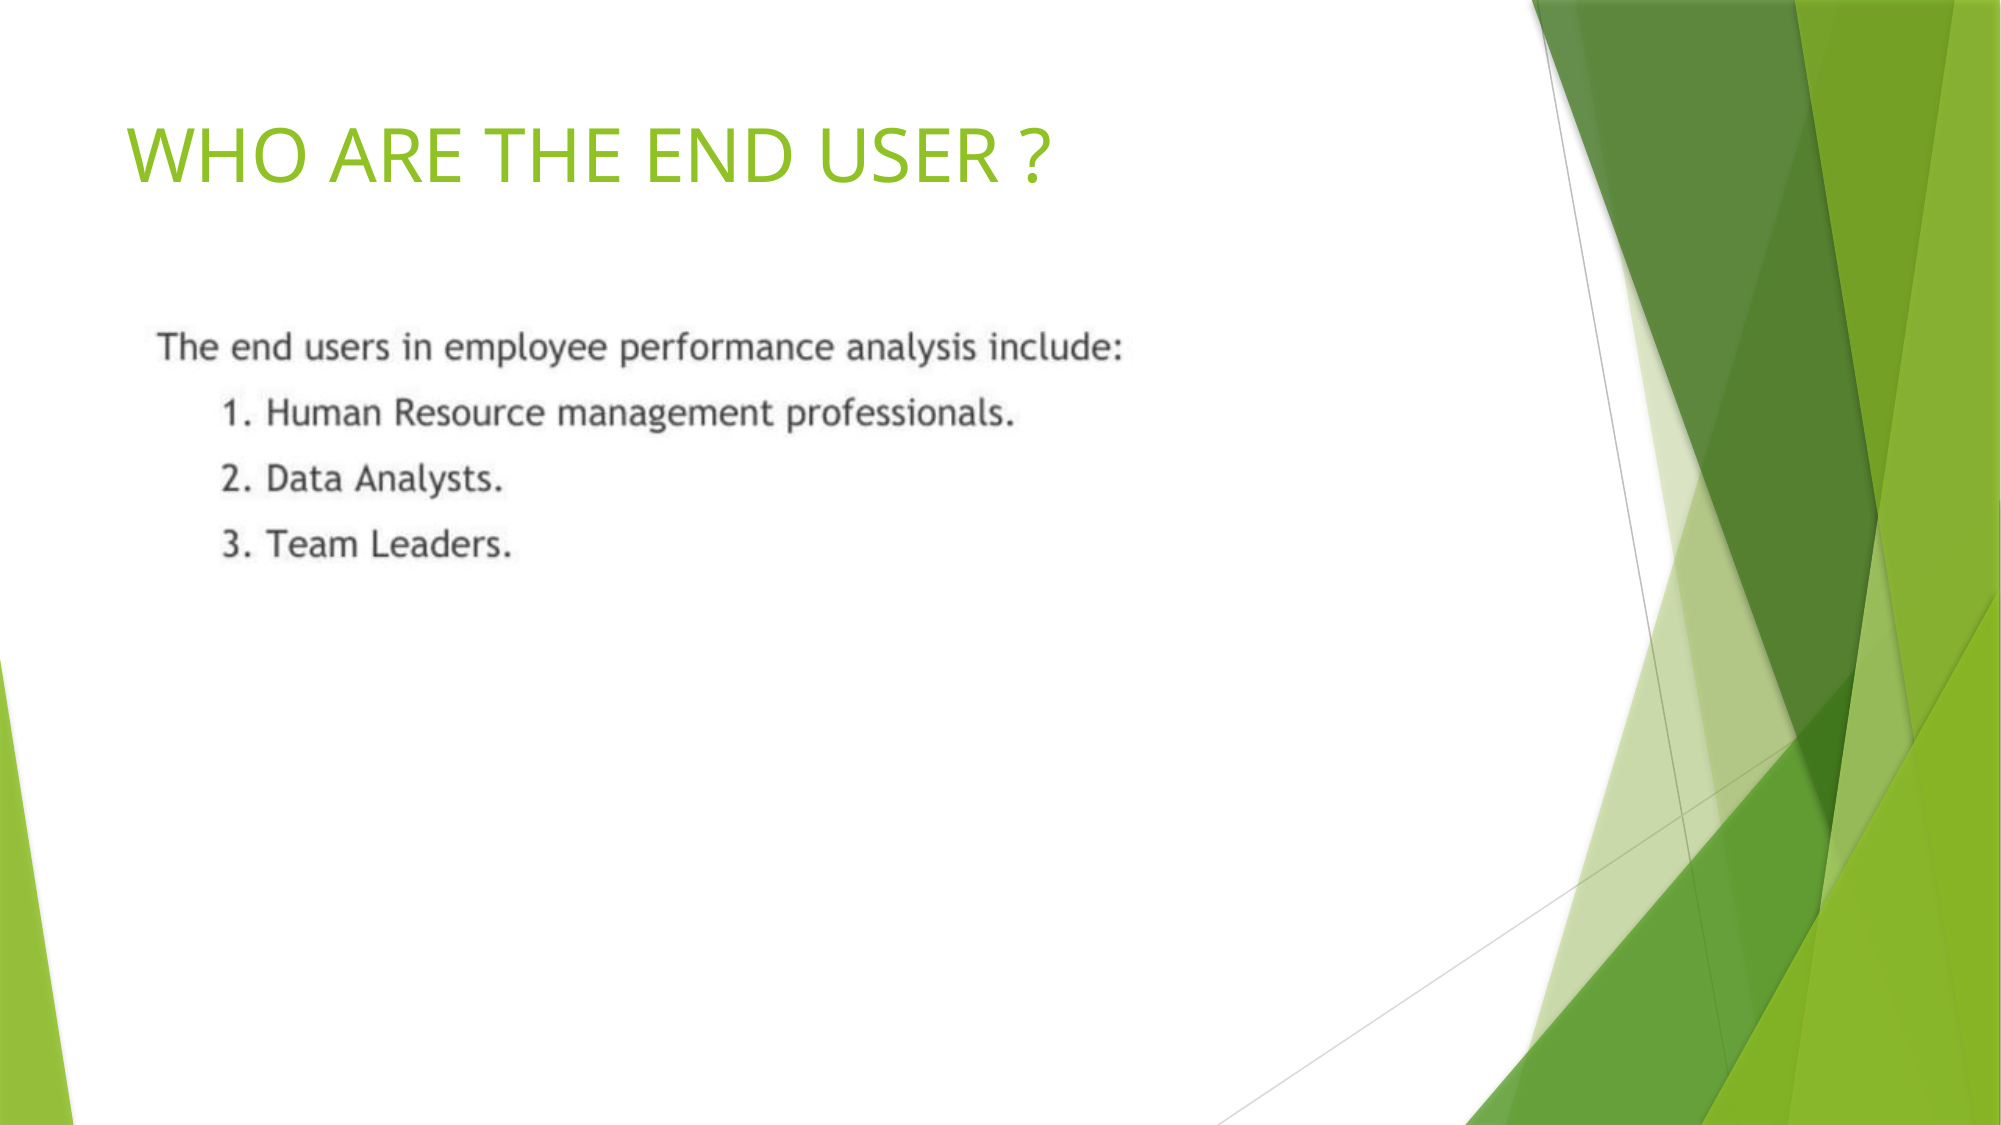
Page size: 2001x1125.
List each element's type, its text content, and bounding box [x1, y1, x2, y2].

title WHO ARE THE END USER ? [111, 99, 1522, 317]
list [110, 268, 1273, 644]
